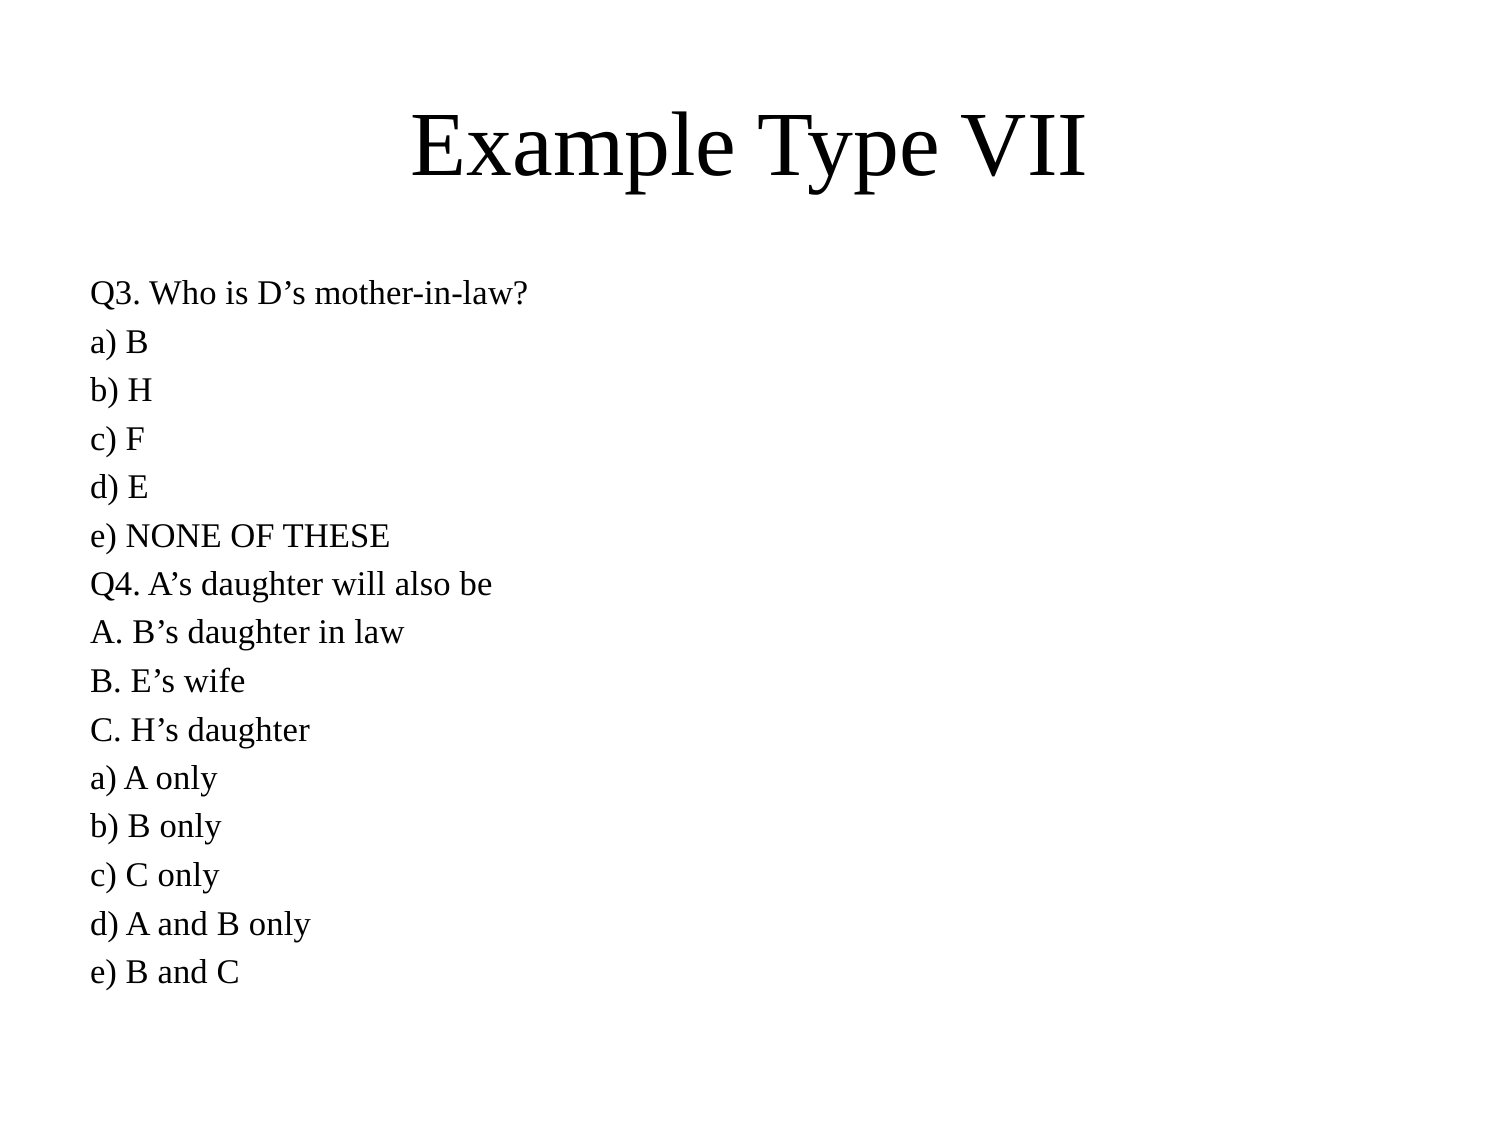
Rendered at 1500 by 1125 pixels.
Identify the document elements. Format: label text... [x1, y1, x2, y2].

title Example Type VII [75, 45, 1425, 233]
list Q3. Who is D’s mother-in-law? a) B b) H c) F d) E e) NONE OF THESE Q4. A’s daughter will also be A. B’s daughter in law B. E’s wife C. H’s daughter a) A only b) B only c) C only d) A and B only e) B and C [75, 262, 1425, 1005]
